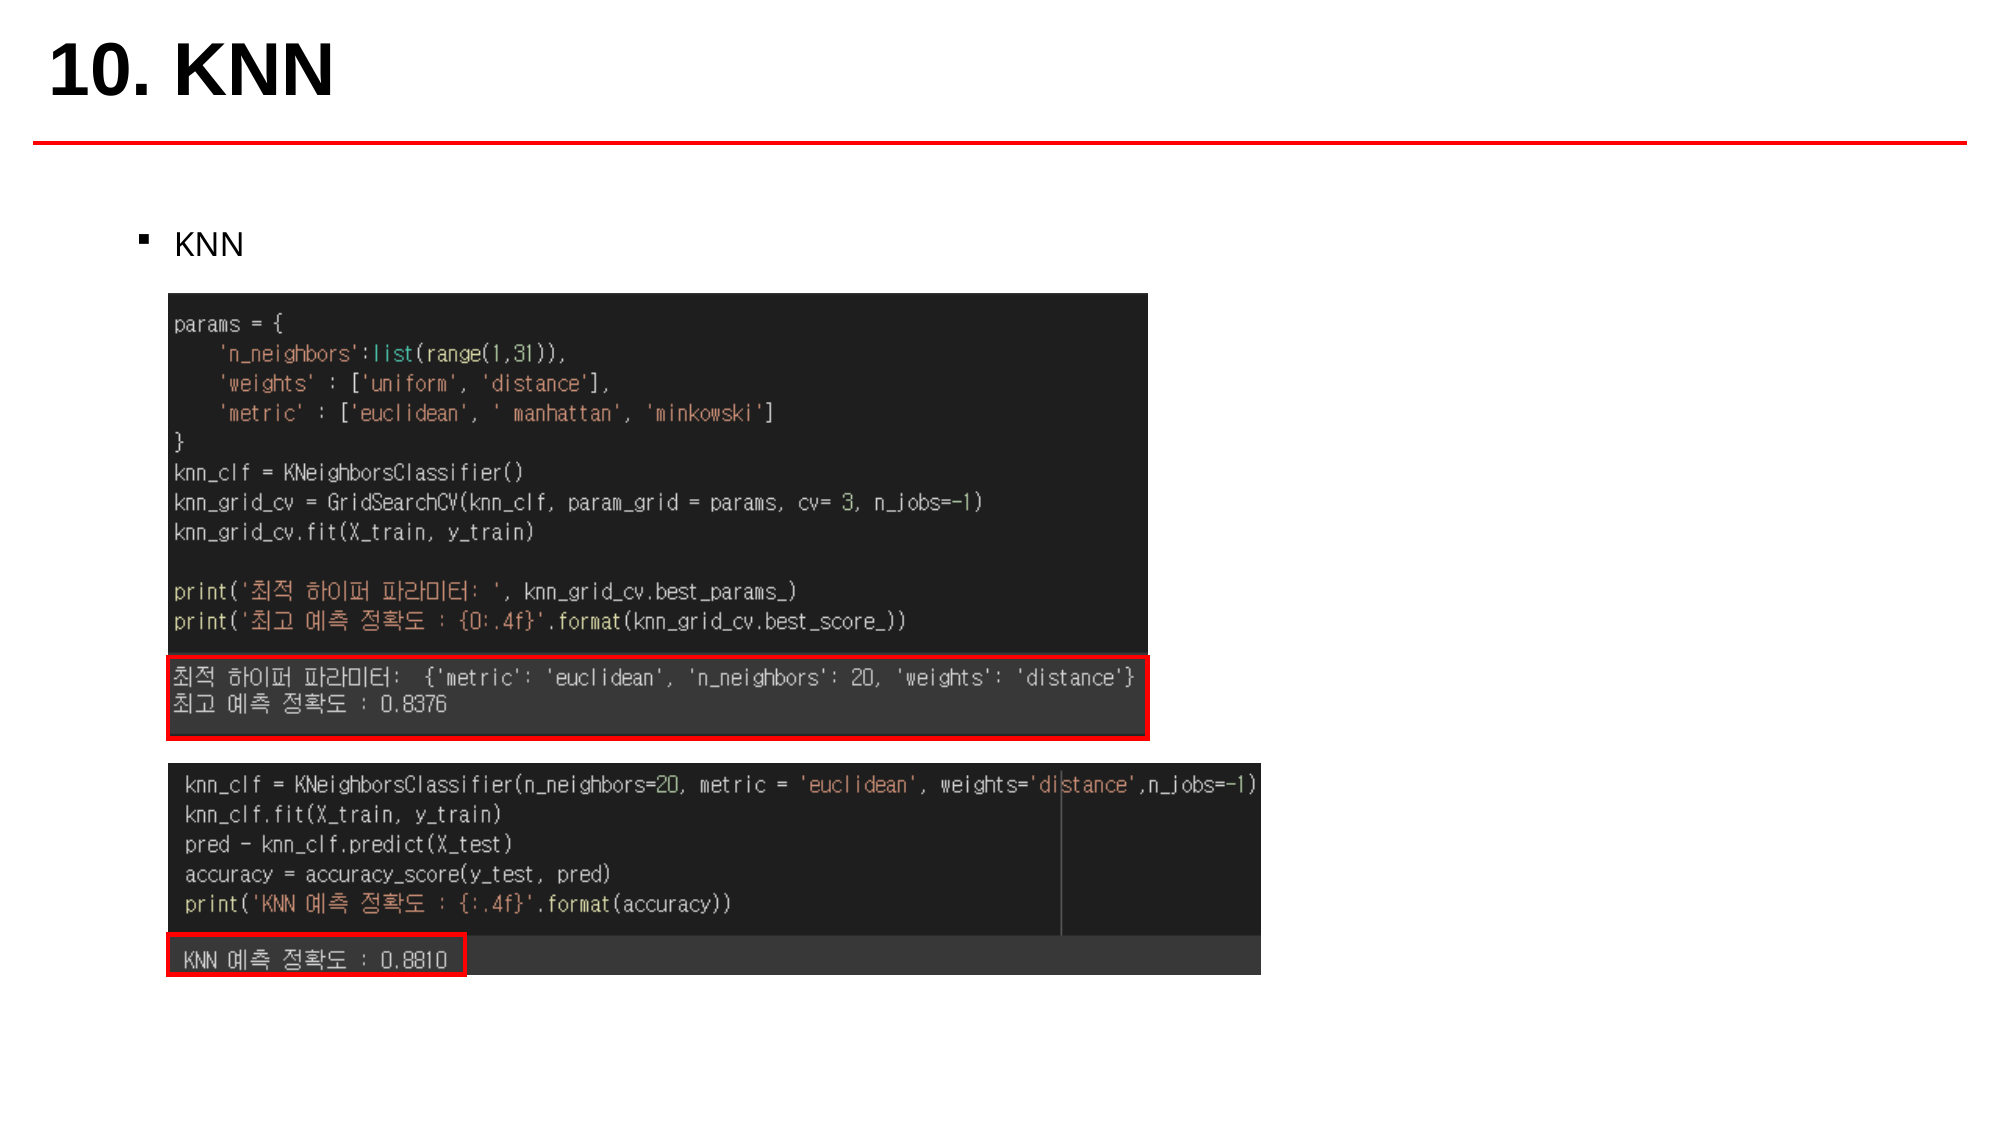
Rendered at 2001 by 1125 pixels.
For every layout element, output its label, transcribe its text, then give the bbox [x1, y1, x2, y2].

list KNN [121, 220, 1879, 935]
picture [168, 293, 1148, 739]
table_header 10. KNN [33, 20, 1967, 141]
picture [168, 763, 1261, 975]
